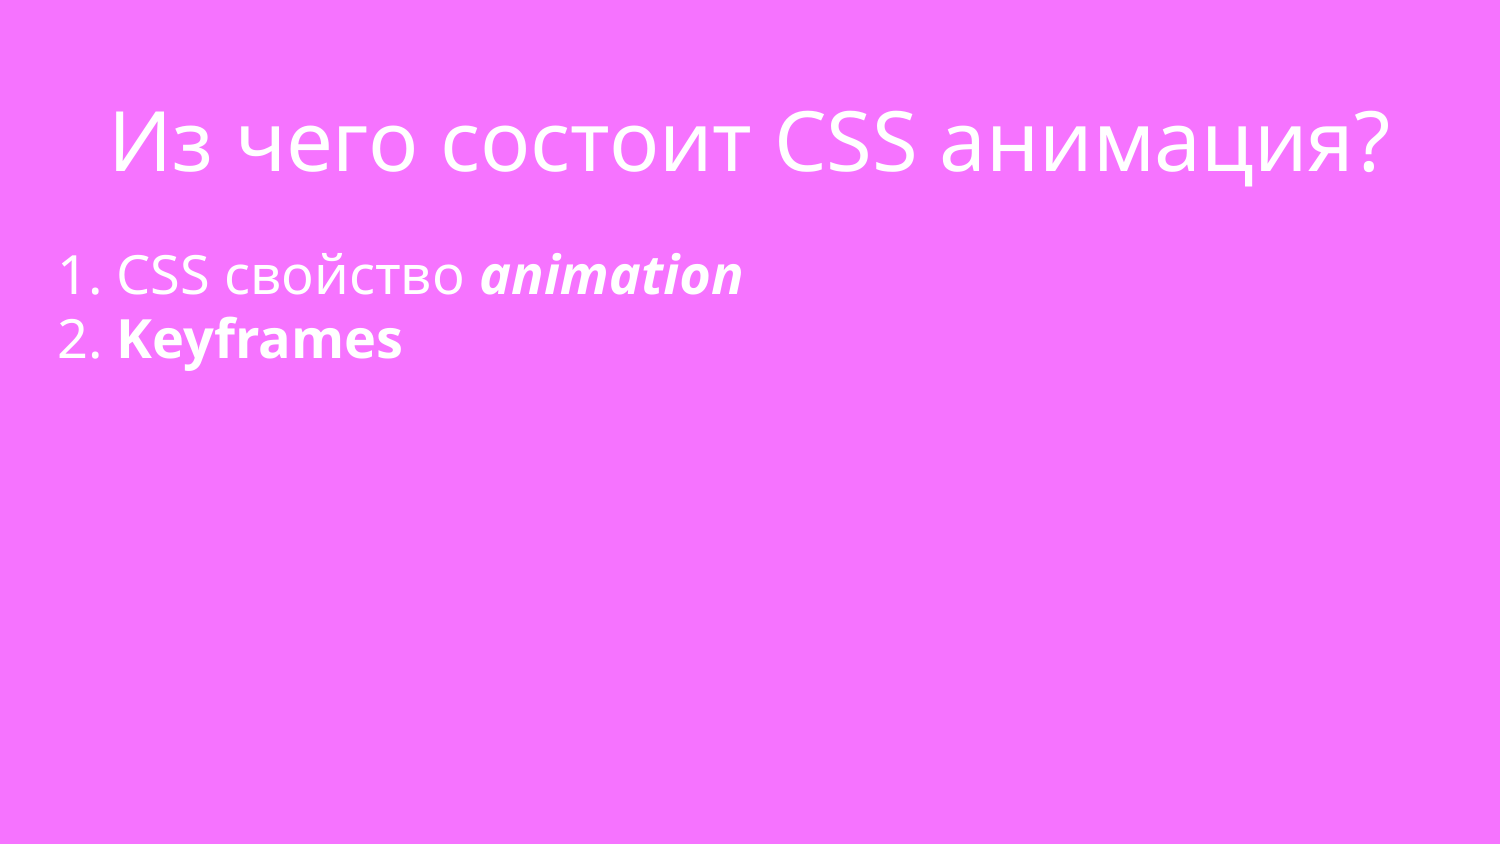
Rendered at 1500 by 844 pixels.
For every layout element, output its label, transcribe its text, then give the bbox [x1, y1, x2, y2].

text_box Из чего состоит CSS анимация? [0, 72, 1500, 167]
text_box 1. CSS свойство animation 2. Keyframes [42, 224, 1440, 330]
